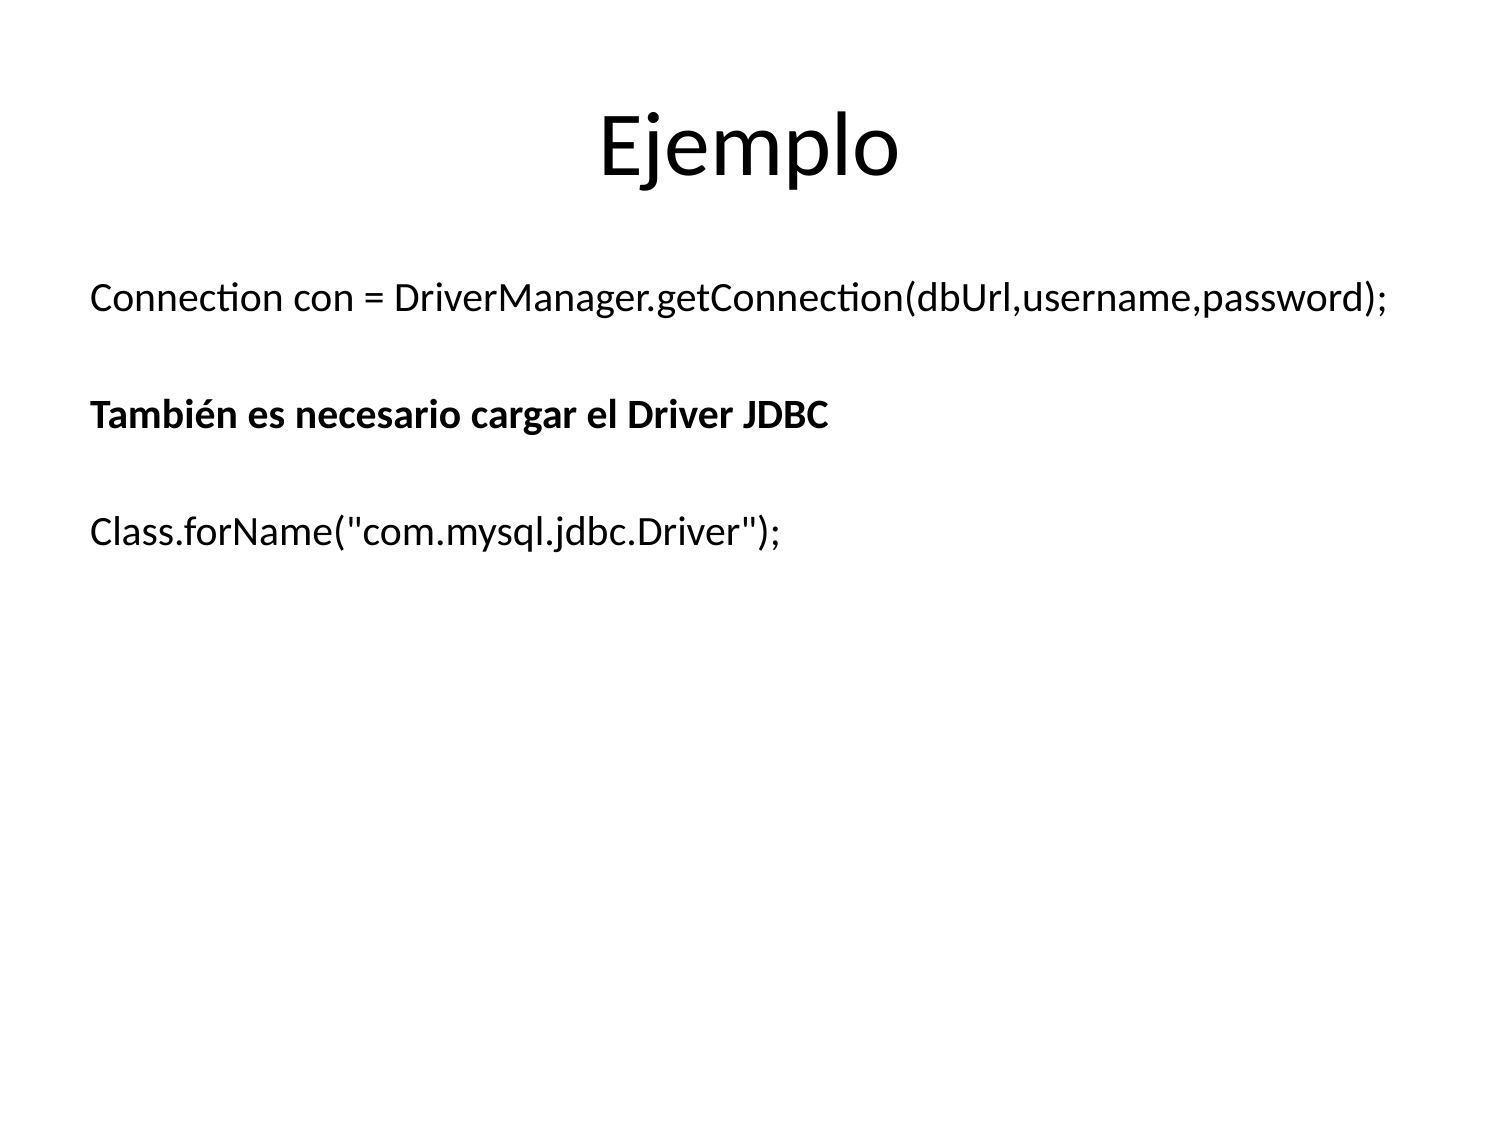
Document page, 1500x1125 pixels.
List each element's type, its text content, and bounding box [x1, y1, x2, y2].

list Connection con = DriverManager.getConnection(dbUrl,username,password); También es necesario cargar el Driver JDBC Class.forName("com.mysql.jdbc.Driver"); [75, 262, 1425, 1005]
title Ejemplo [75, 45, 1425, 233]
